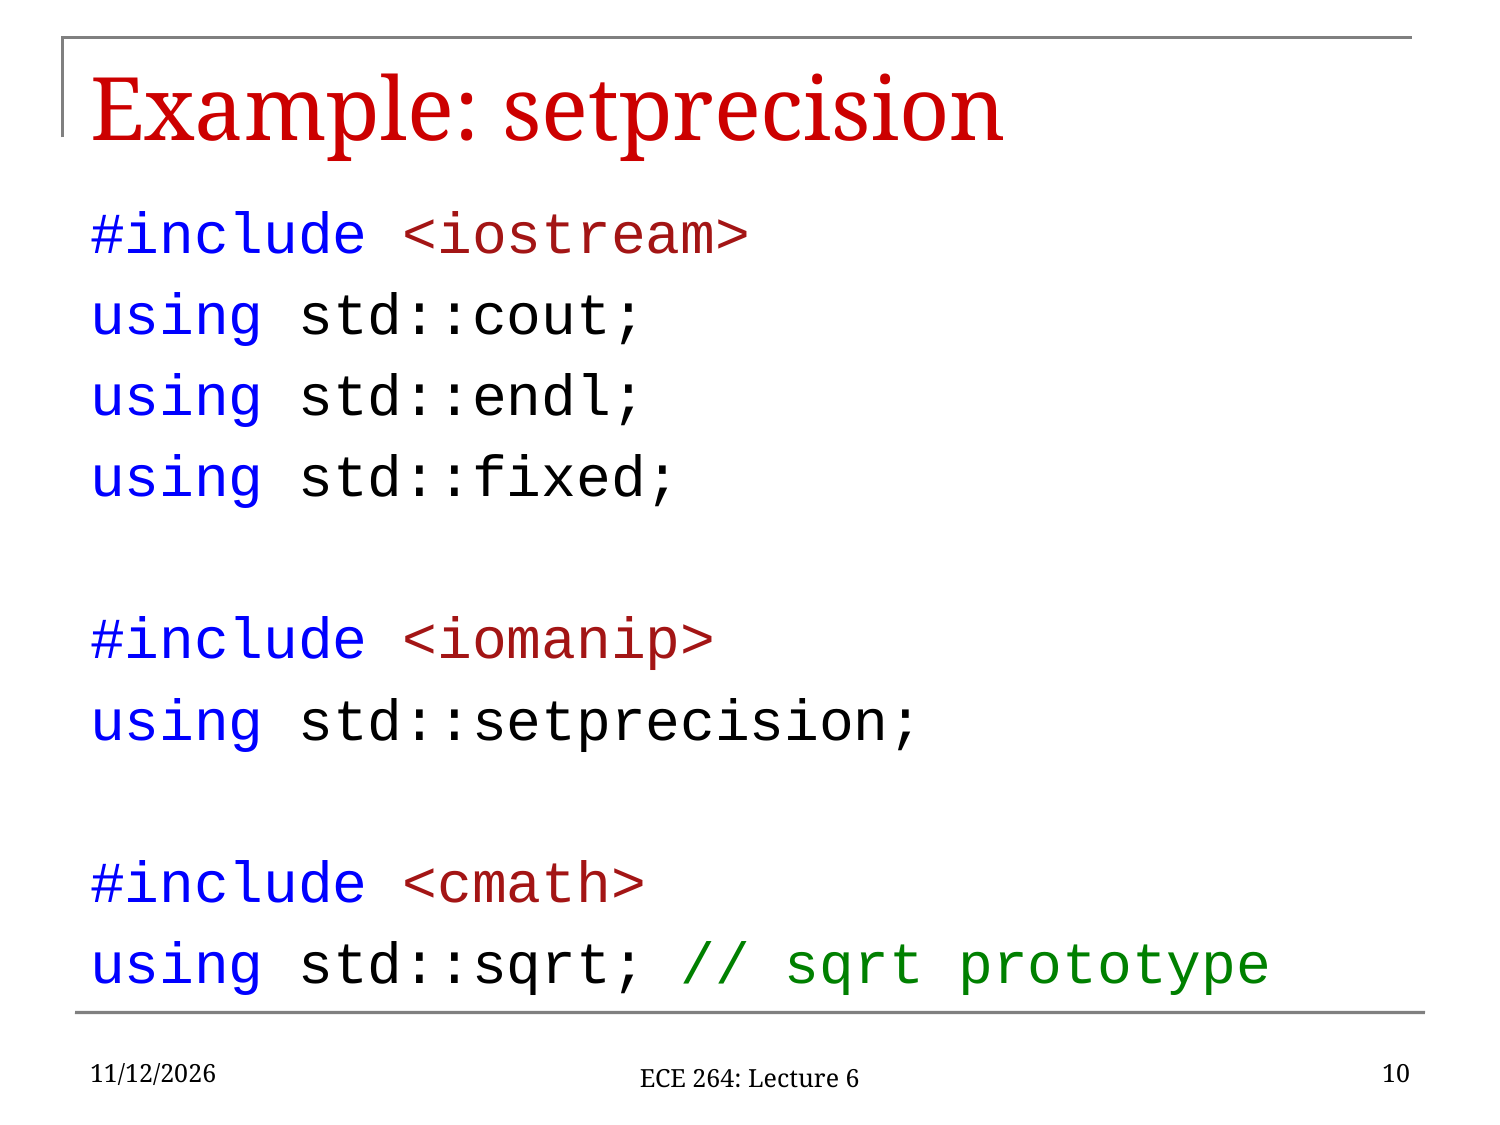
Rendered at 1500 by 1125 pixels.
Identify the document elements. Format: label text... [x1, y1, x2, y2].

title Example: setprecision [75, 45, 1425, 163]
footer ECE 264: Lecture 6 [512, 1024, 988, 1101]
slide_number 10 [1074, 1023, 1426, 1100]
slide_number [74, 1023, 426, 1100]
list #include <iostream> using std::cout; using std::endl; using std::fixed; #include <iomanip> using std::setprecision; #include <cmath> using std::sqrt; // sqrt prototype [75, 187, 1425, 1006]
